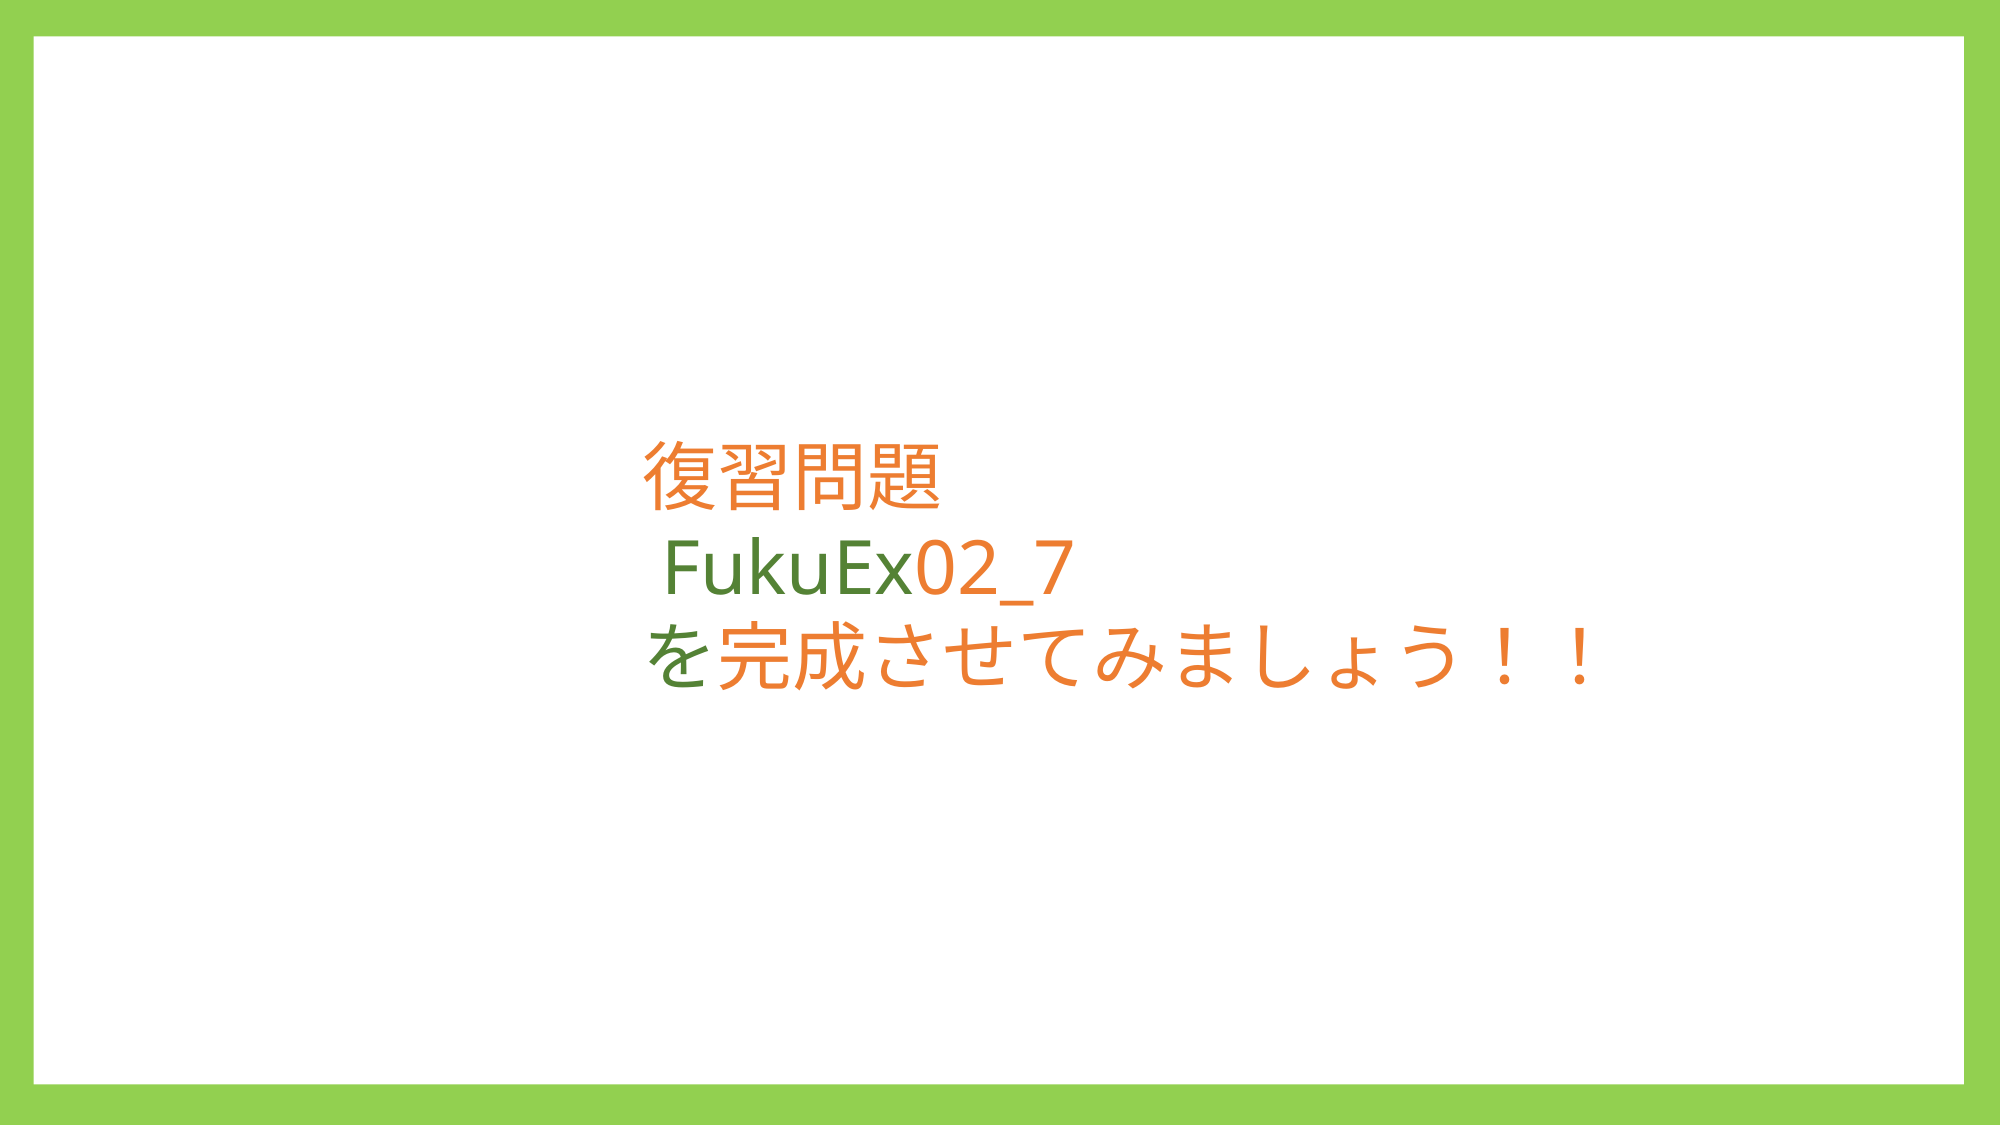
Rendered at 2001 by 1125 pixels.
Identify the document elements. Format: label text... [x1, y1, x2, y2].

text_box 復習問題 FukuEx02_7 を完成させてみましょう！！ [627, 421, 1632, 707]
